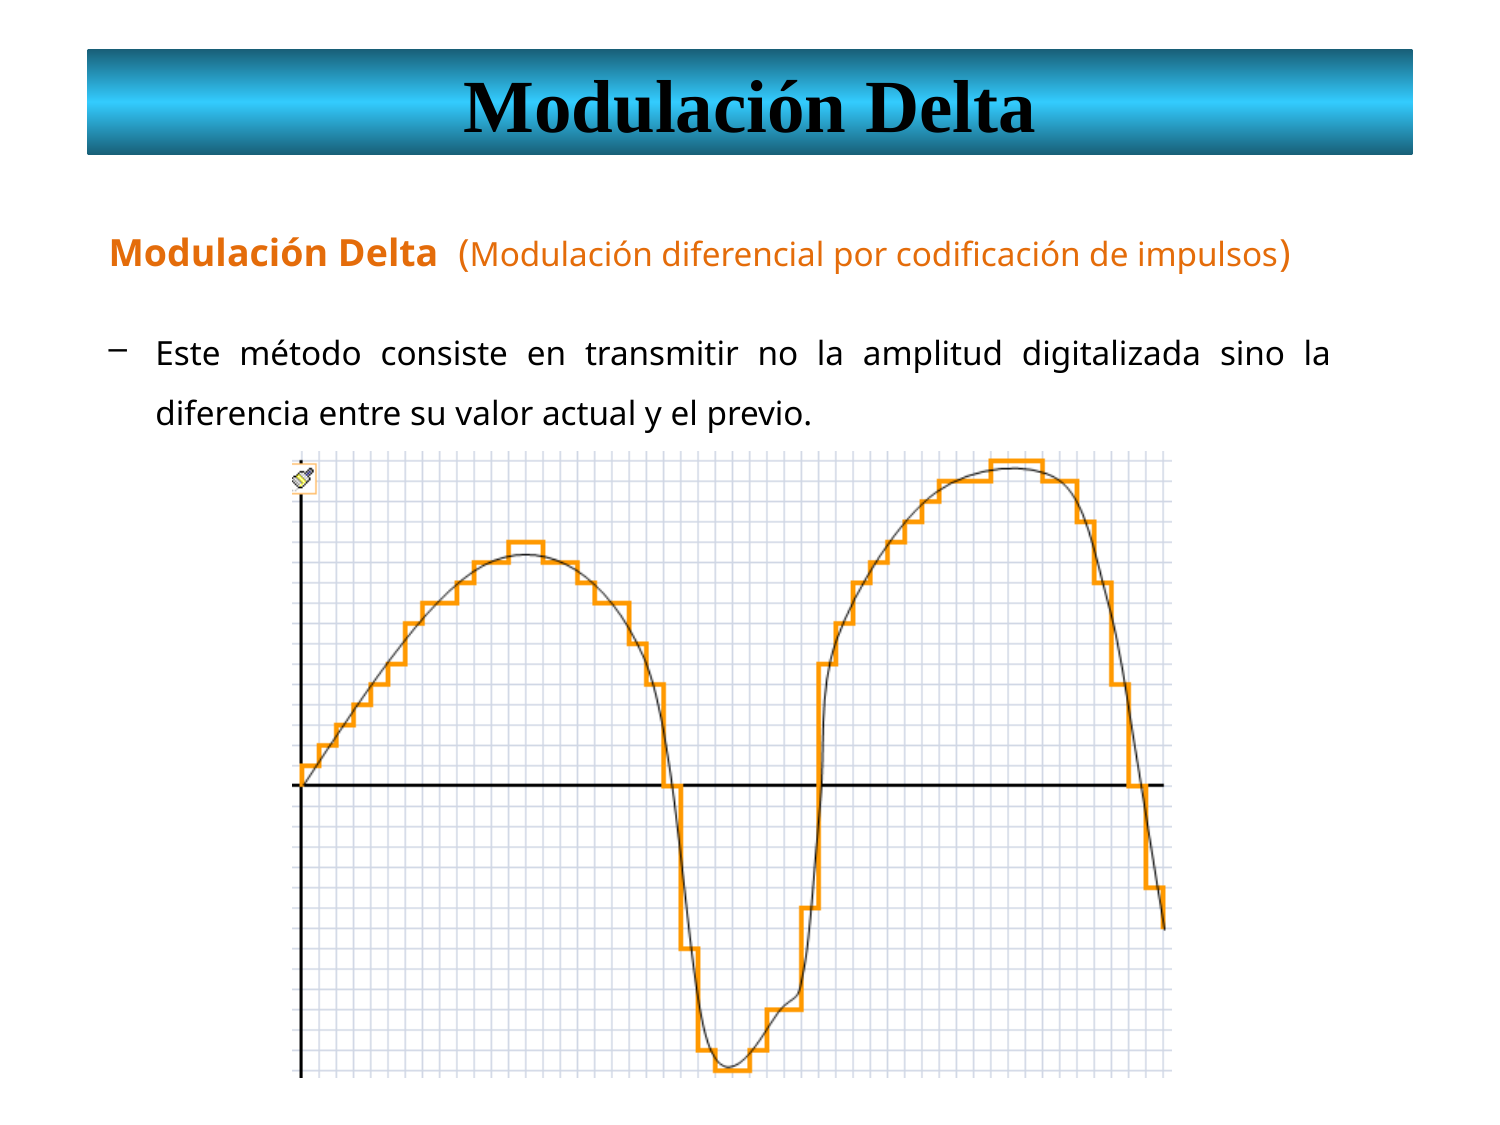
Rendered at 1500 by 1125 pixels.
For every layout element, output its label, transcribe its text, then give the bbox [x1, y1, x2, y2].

text_box Modulación Delta [87, 49, 1413, 155]
text_box Este método consiste en transmitir no la amplitud digitalizada sino la diferencia entre su valor actual y el previo. [93, 304, 1348, 434]
picture [292, 451, 1172, 1079]
text_box Modulación Delta (Modulación diferencial por codificación de impulsos) [93, 199, 1407, 293]
